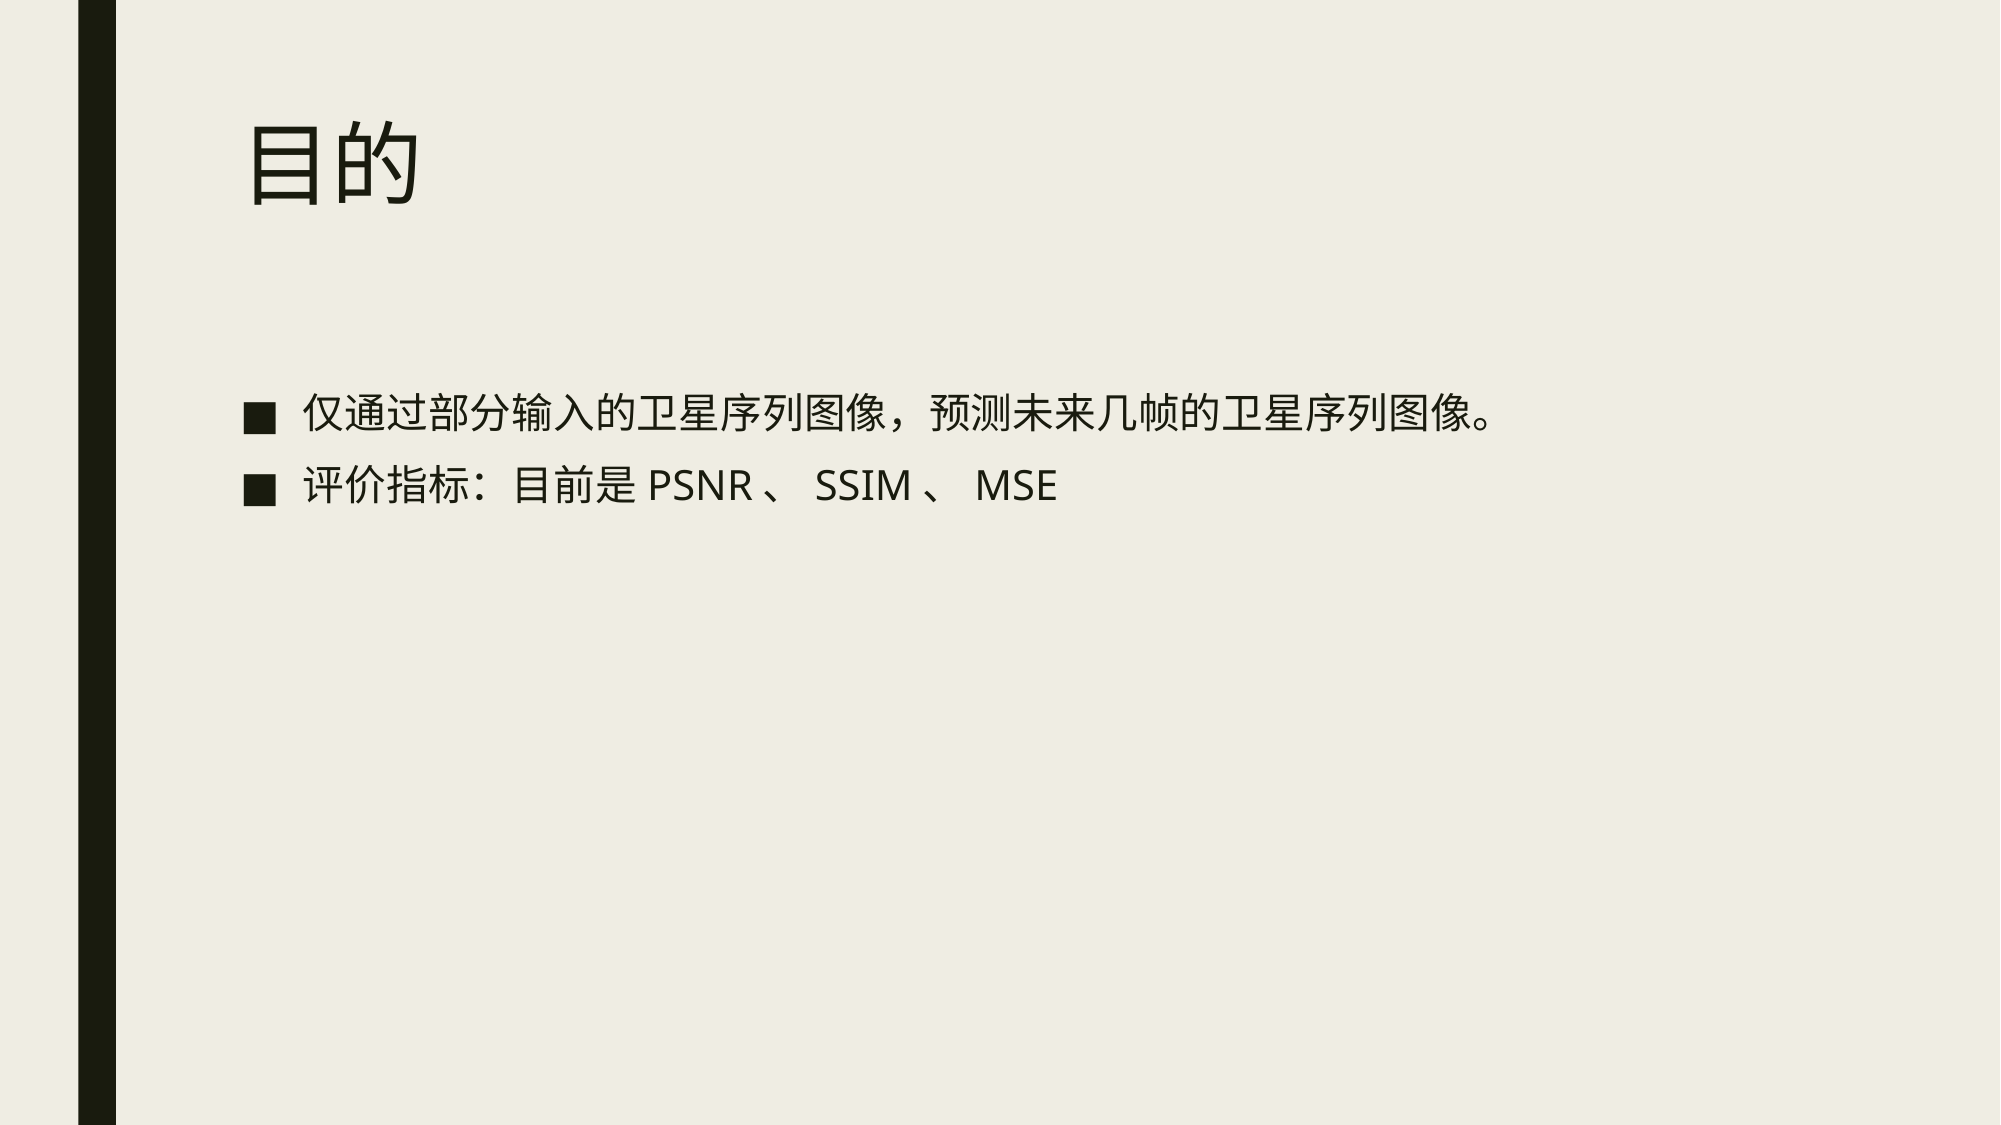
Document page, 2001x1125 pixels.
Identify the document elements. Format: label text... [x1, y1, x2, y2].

list 仅通过部分输入的卫星序列图像，预测未来几帧的卫星序列图像。 评价指标：目前是PSNR、SSIM、MSE [225, 383, 1800, 972]
title 目的 [225, 112, 1800, 357]
